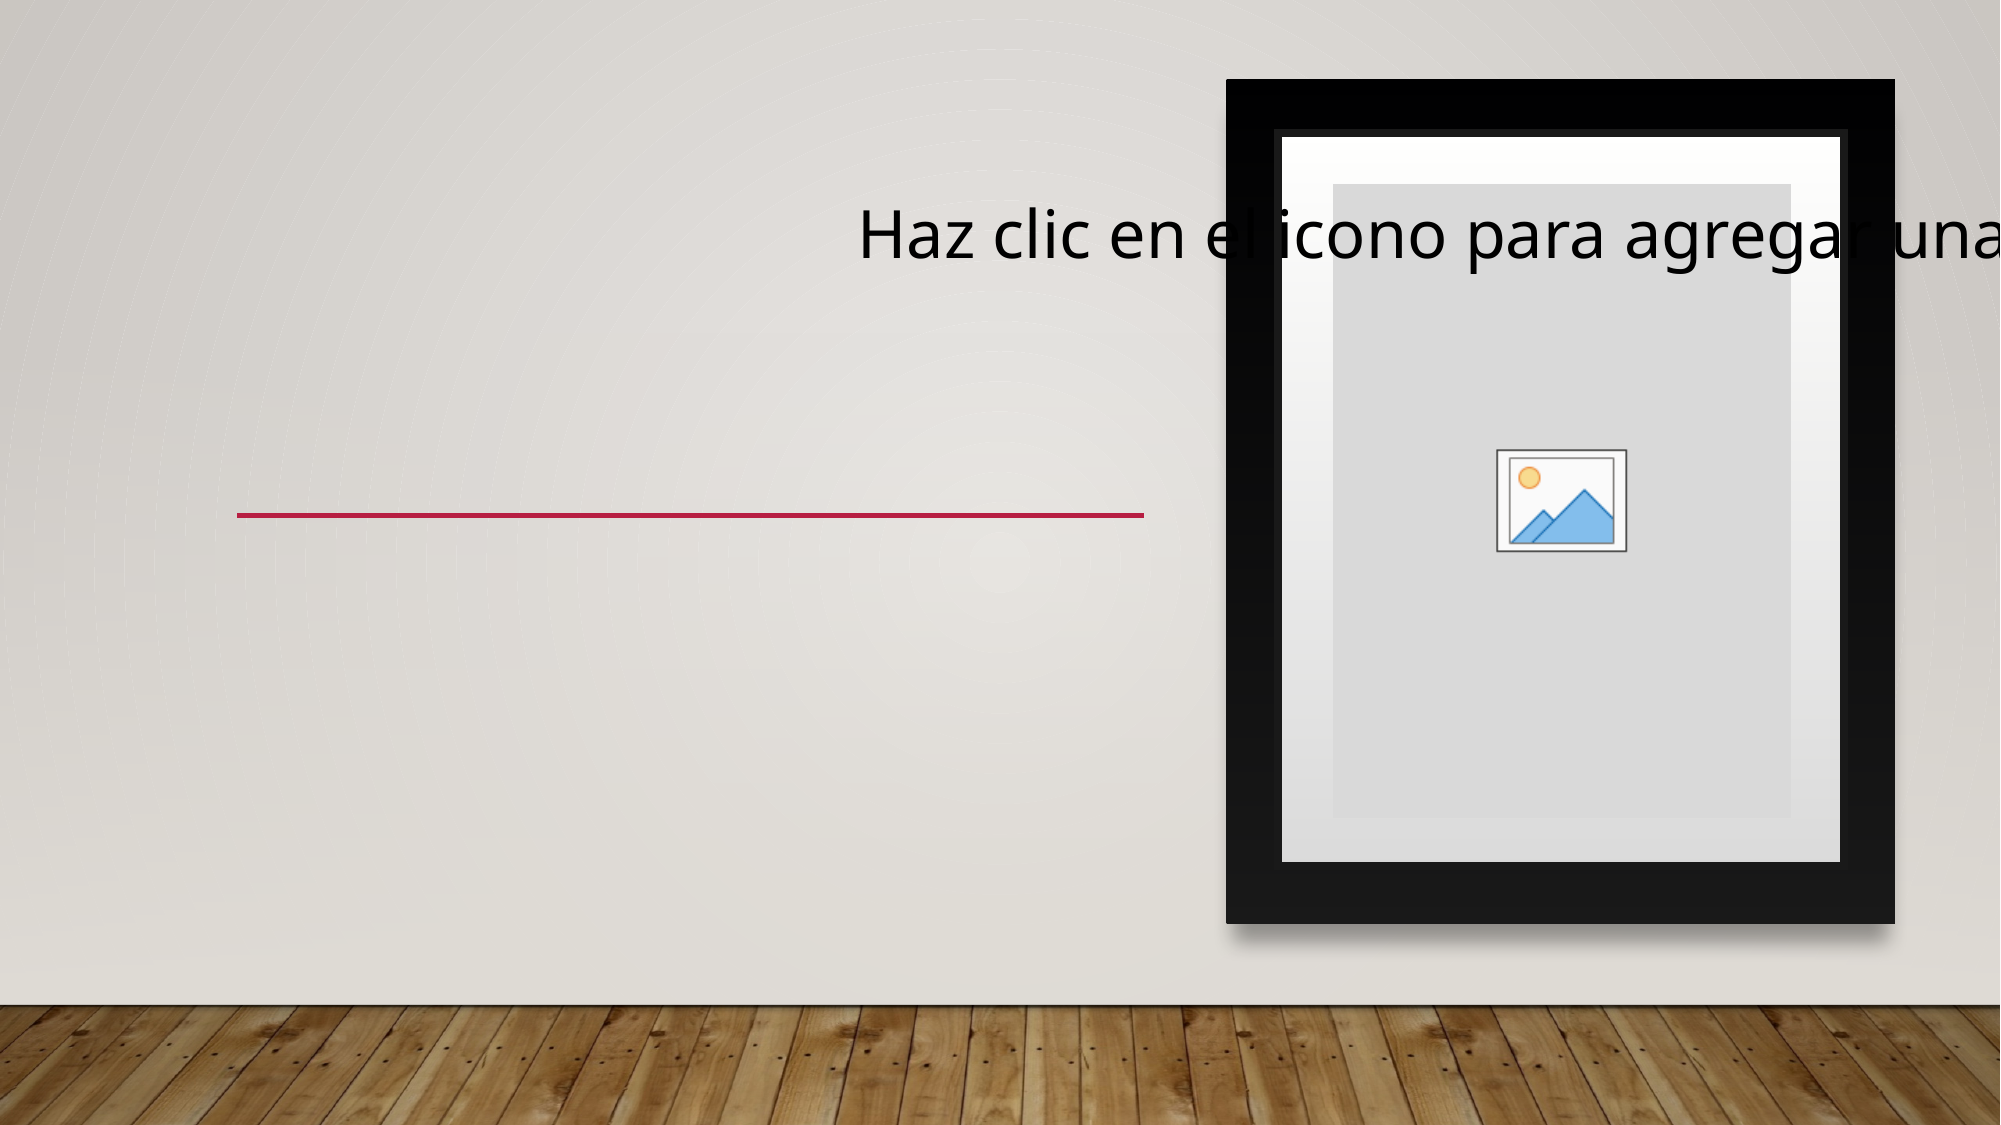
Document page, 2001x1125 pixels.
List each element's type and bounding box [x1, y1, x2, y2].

picture [1332, 183, 1791, 819]
picture [0, 1005, 2000, 1125]
